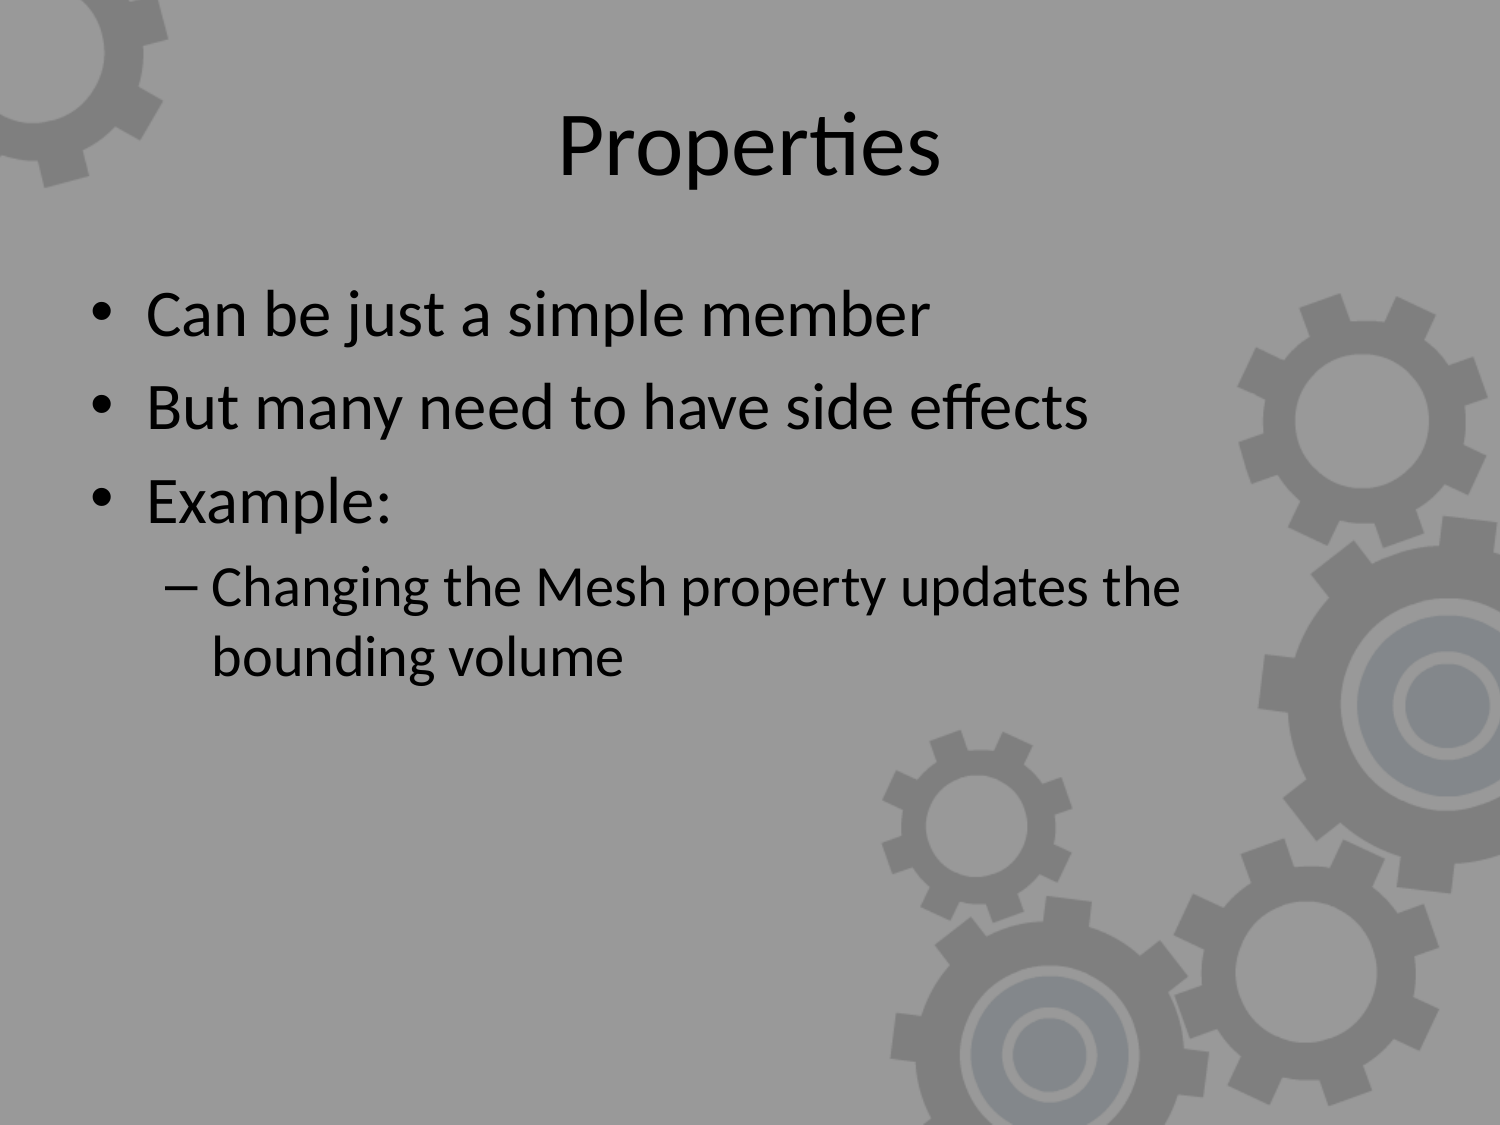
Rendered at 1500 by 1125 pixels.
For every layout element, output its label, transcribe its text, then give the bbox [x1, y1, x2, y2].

list Can be just a simple member But many need to have side effects Example: Changing the Mesh property updates the bounding volume [75, 262, 1425, 1005]
title Properties [75, 45, 1425, 233]
picture [0, 0, 1500, 1125]
